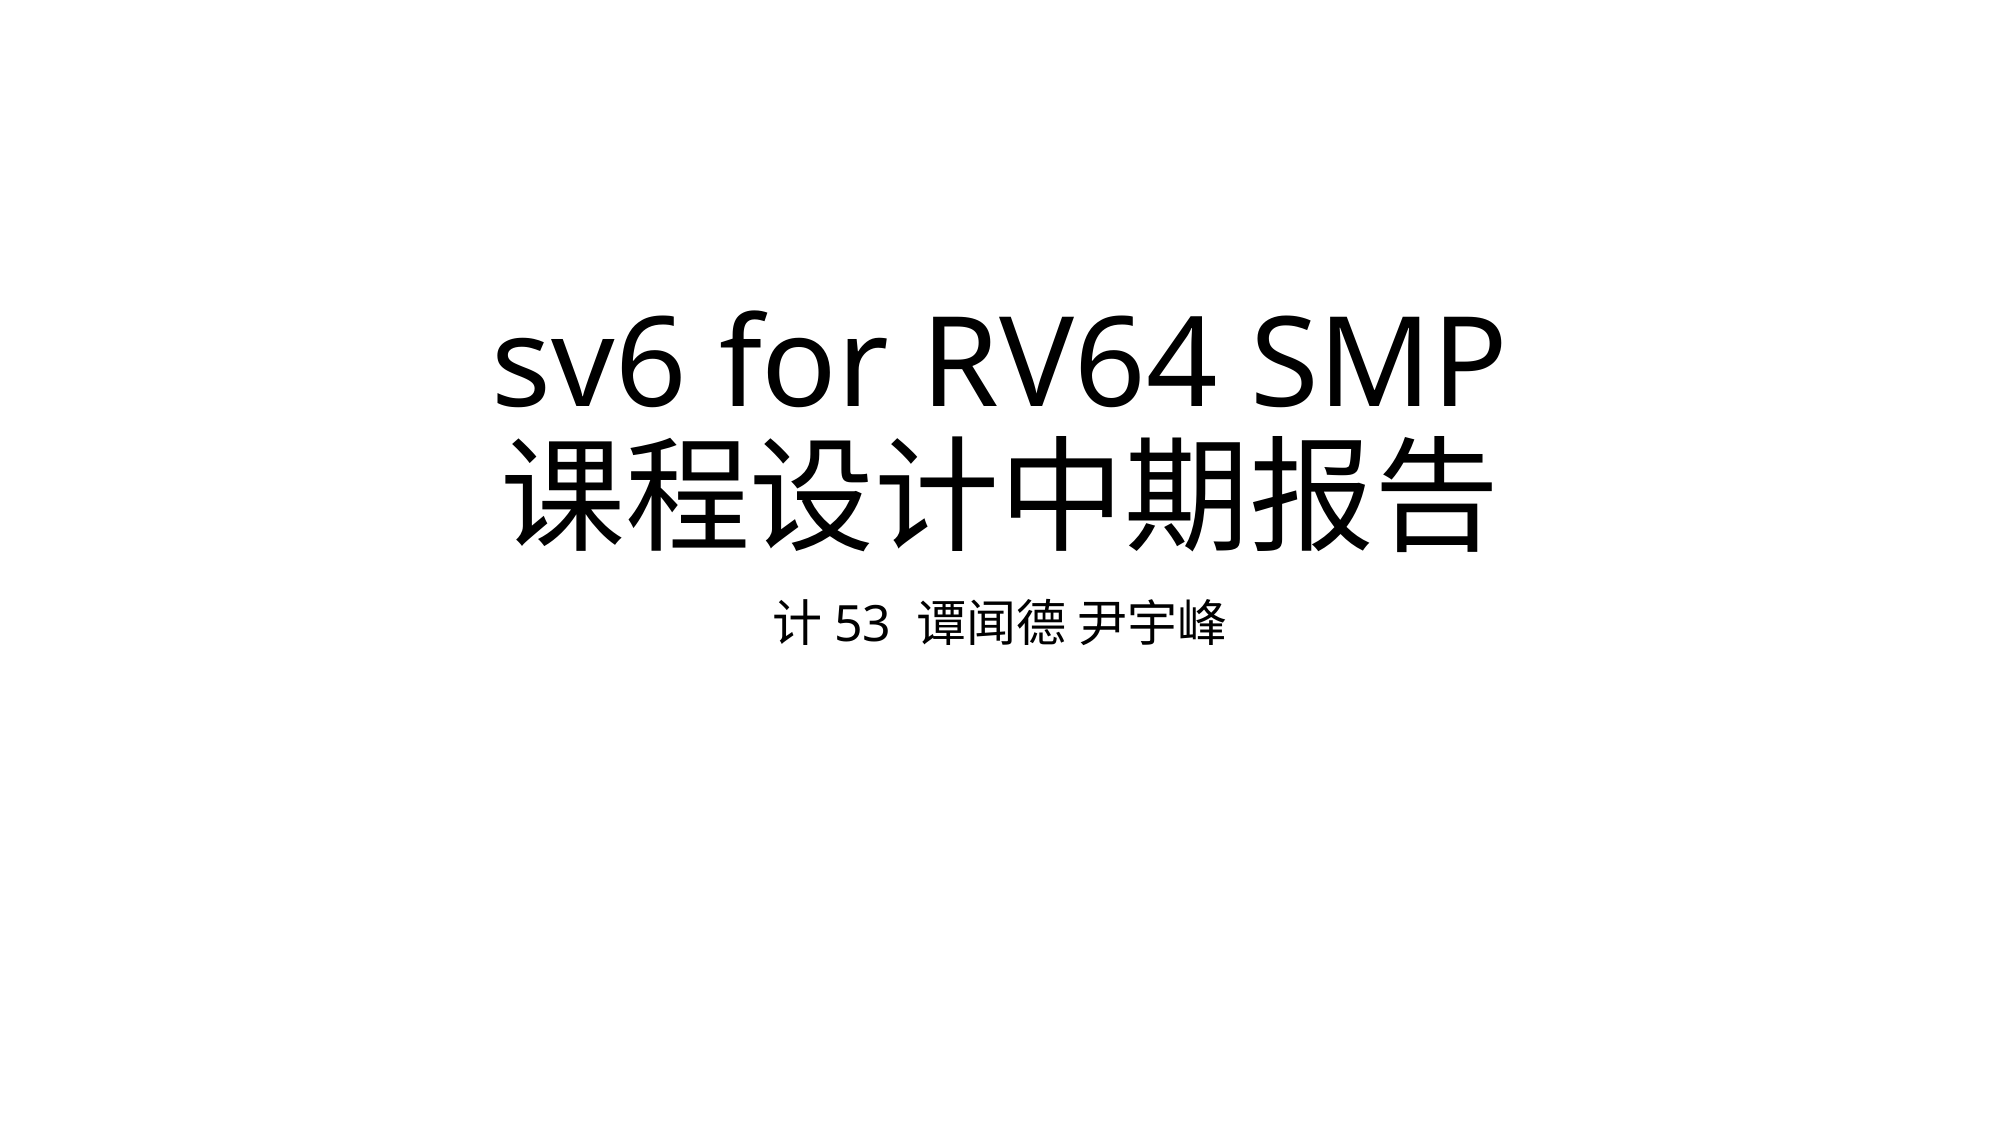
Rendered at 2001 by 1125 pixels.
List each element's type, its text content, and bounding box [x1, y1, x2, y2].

subtitle 计53 谭闻德 尹宇峰 [249, 590, 1750, 863]
title sv6 for RV64 SMP 课程设计中期报告 [249, 184, 1750, 576]
